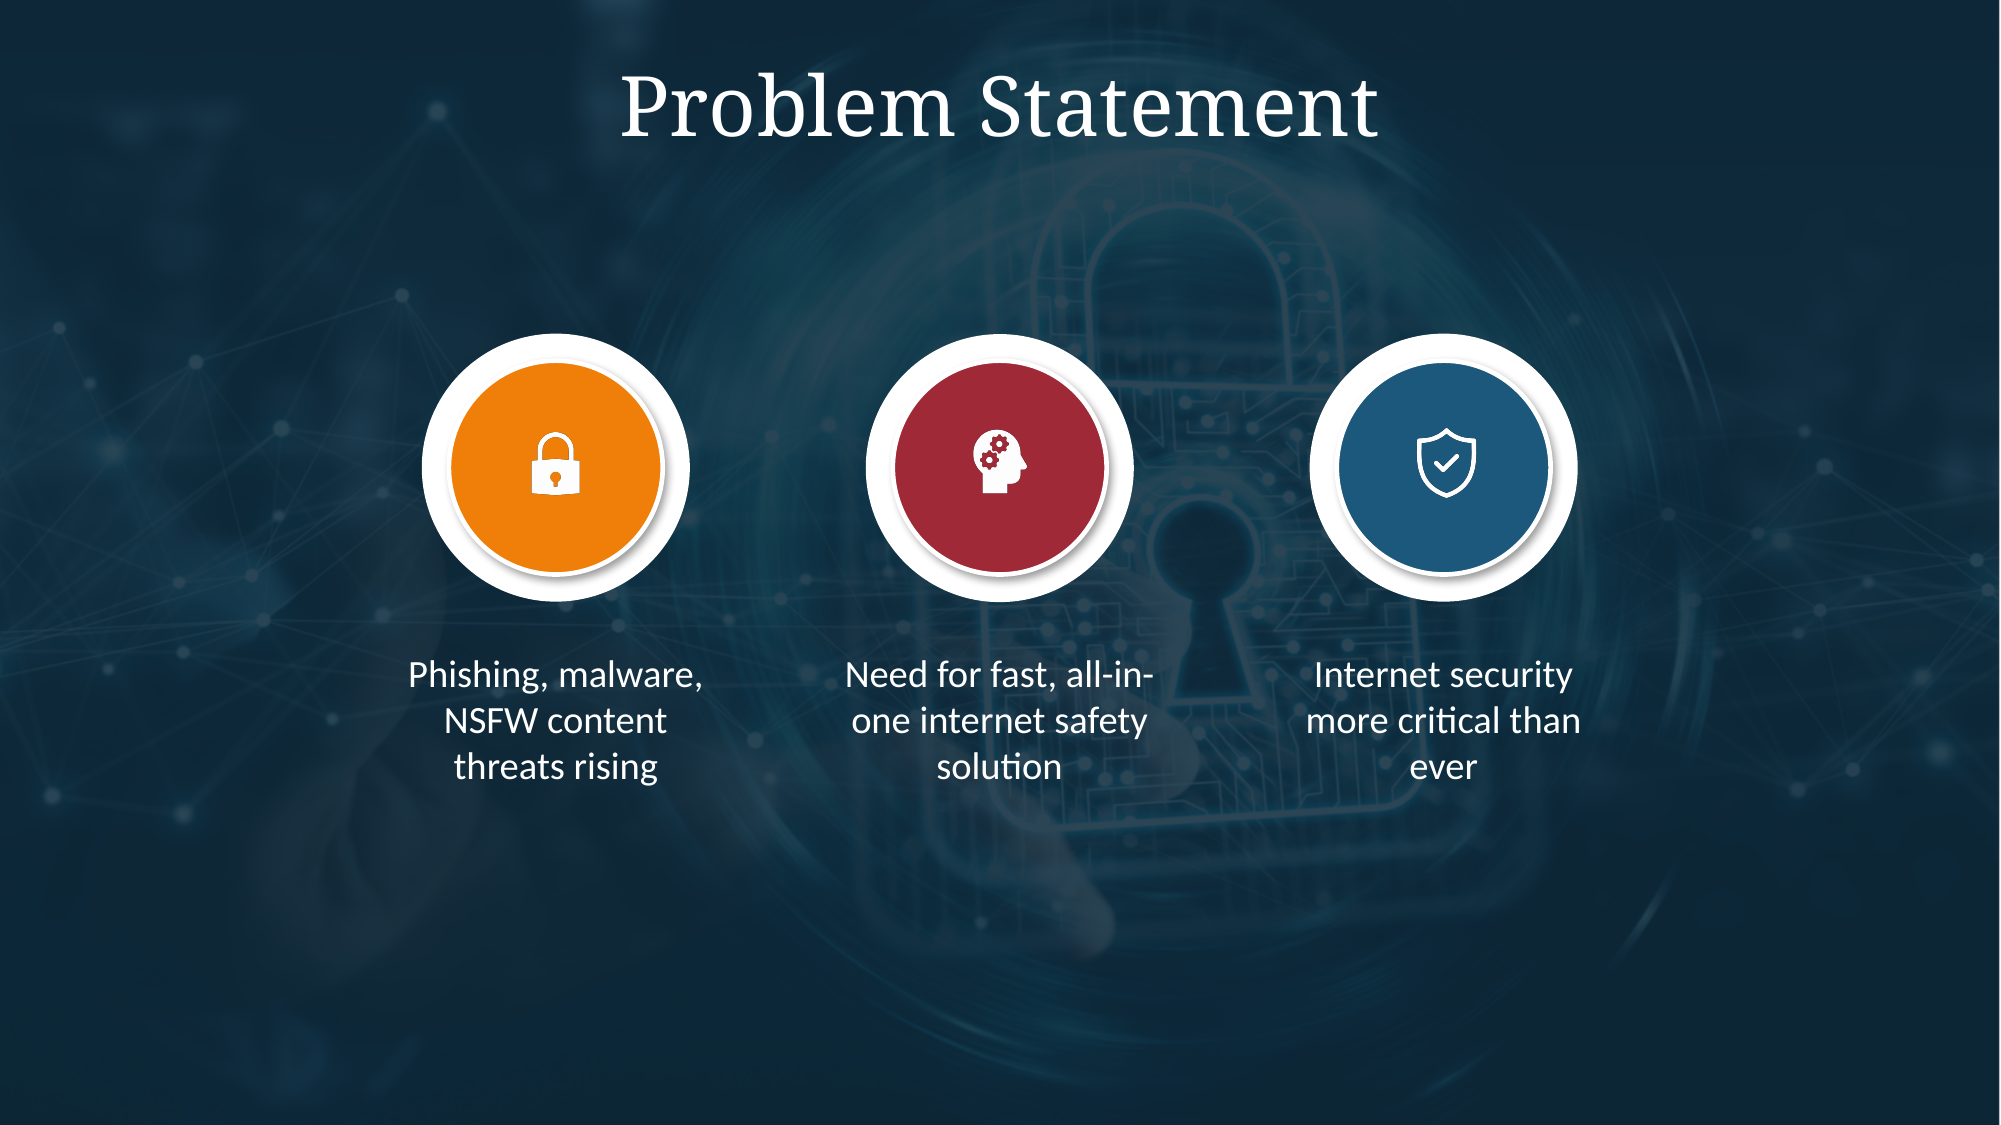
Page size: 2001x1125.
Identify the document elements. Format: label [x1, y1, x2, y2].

text_box [388, 333, 1611, 789]
picture [0, 0, 2000, 1125]
